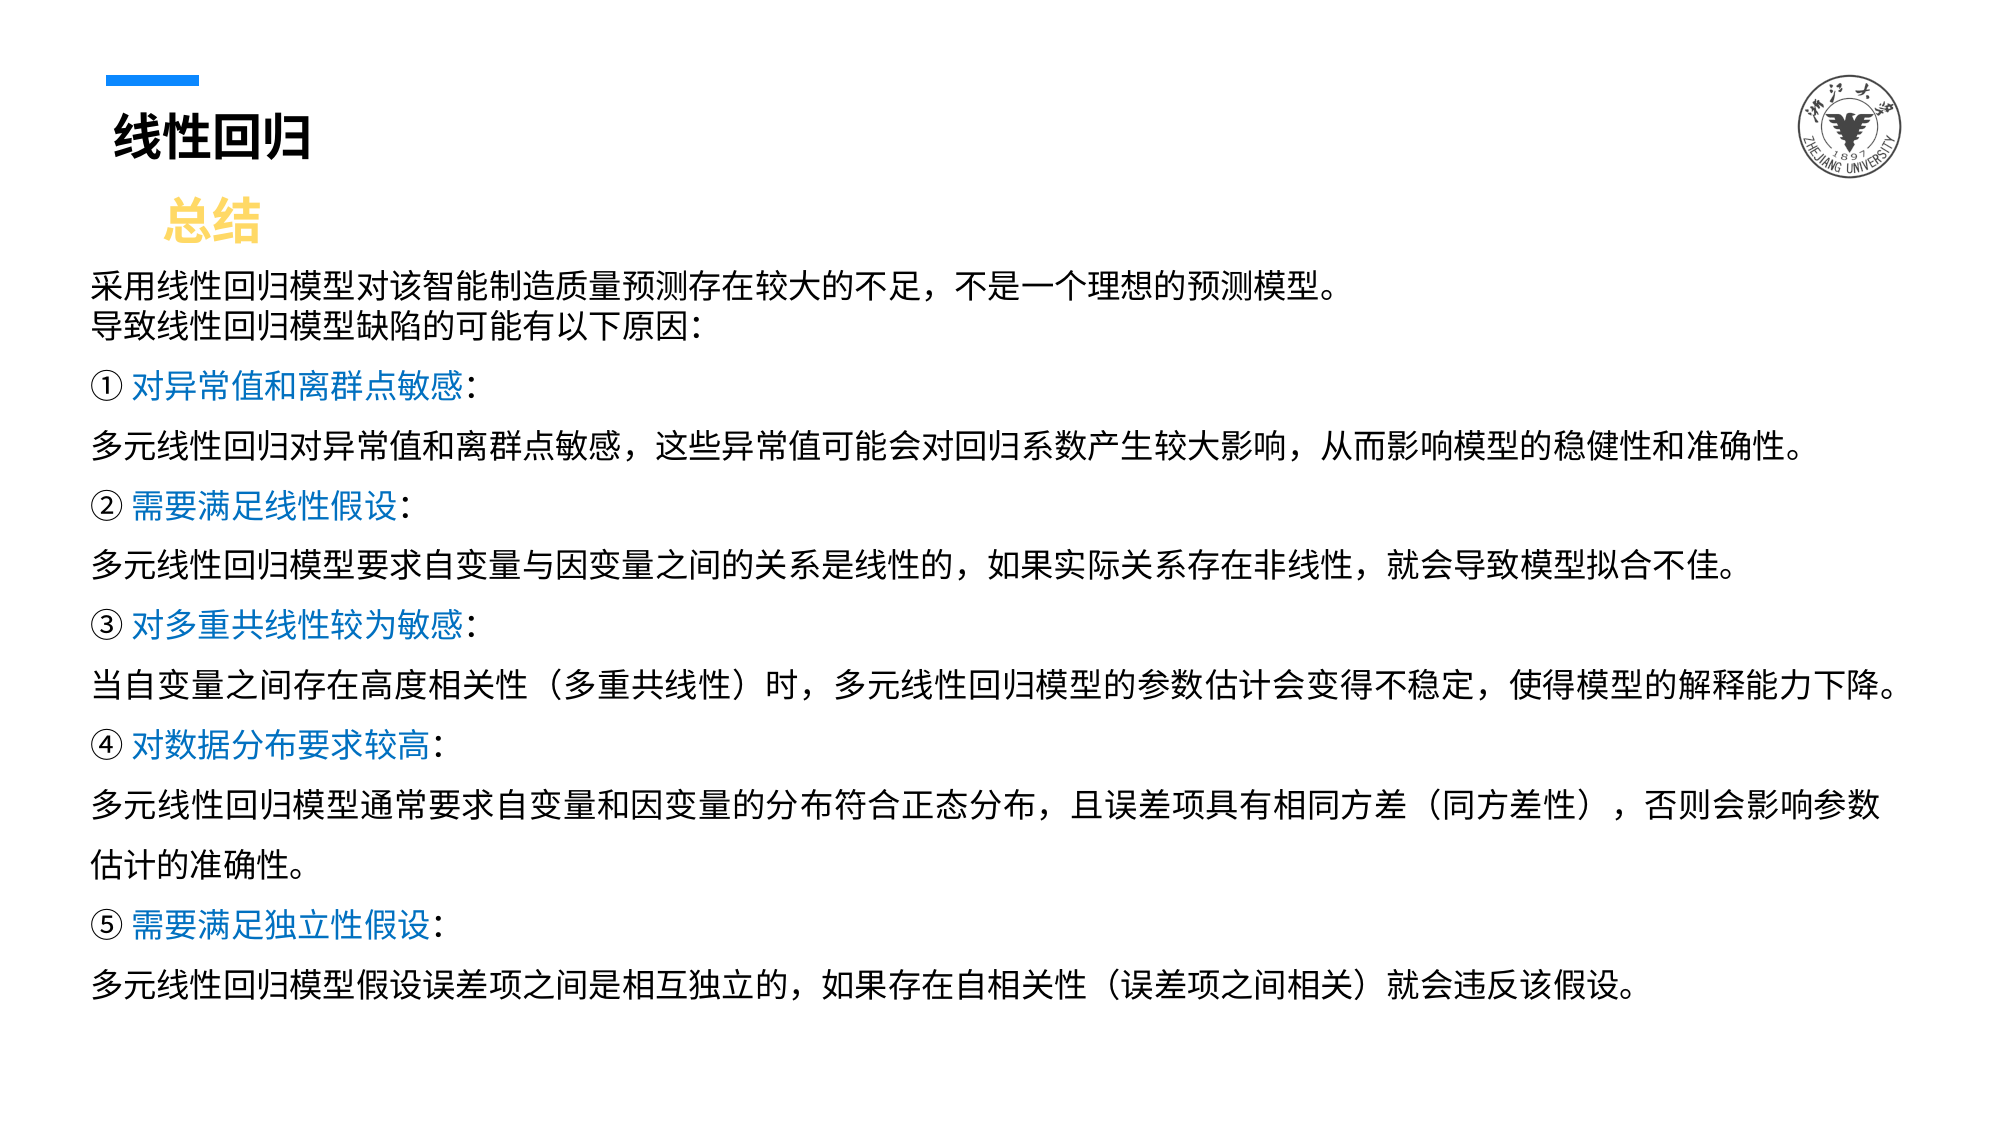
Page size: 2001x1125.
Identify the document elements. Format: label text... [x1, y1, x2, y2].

text_box [1794, 71, 1905, 182]
text_box 线性回归 [97, 98, 328, 174]
text_box 采用线性回归模型对该智能制造质量预测存在较大的不足，不是一个理想的预测模型。 导致线性回归模型缺陷的可能有以下原因： ①对异常值和离群点敏感： 多元线性回归对异常值和离群点敏感，这些异常值可能会对回归系数产生较大影响，从而影响模型的稳健性和准确性。 ②需要满足线性假设： 多元线性回归模型要求自变量与因变量之间的关系是线性的，如果实际关系存在非线性，就会导致模型拟合不佳。 ③对多重共线性较为敏感： 当自变量之间存在高度相关性（多重共线性）时，多元线性回归模型的参数估计会变得不稳定，使得模型的解释能力下降。 ④对数据分布要求较高： 多元线性回归模型通常要求自变量和因变量的分布符合正态分布，且误差项具有相同方差（同方差性），否则会影响参数估计的准确性。 ⑤需要满足独立性假设： 多元线性回归模型假设误差项之间是相互独立的，如果存在自相关性（误差项之间相关）就会违反该假设。 [75, 257, 1896, 1012]
text_box 总结 [44, 182, 381, 258]
